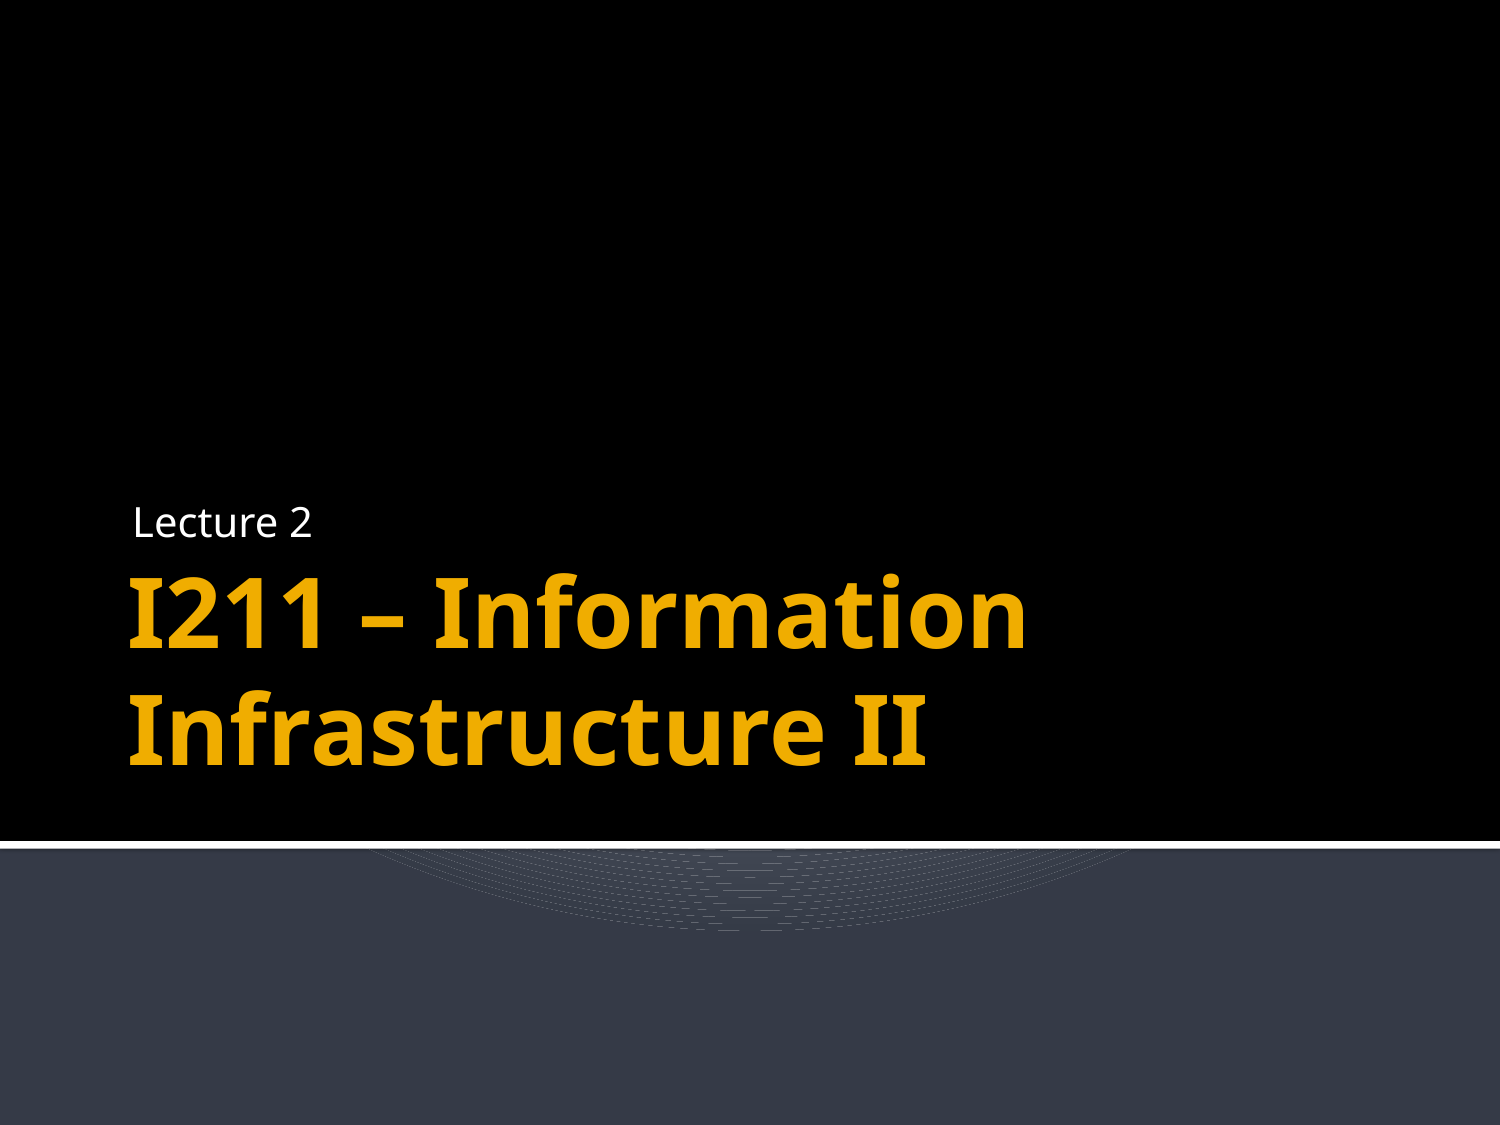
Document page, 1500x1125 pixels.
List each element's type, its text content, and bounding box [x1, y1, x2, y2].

title I211 – Information Infrastructure II [112, 550, 1438, 825]
subtitle Lecture 2 [112, 299, 1438, 546]
